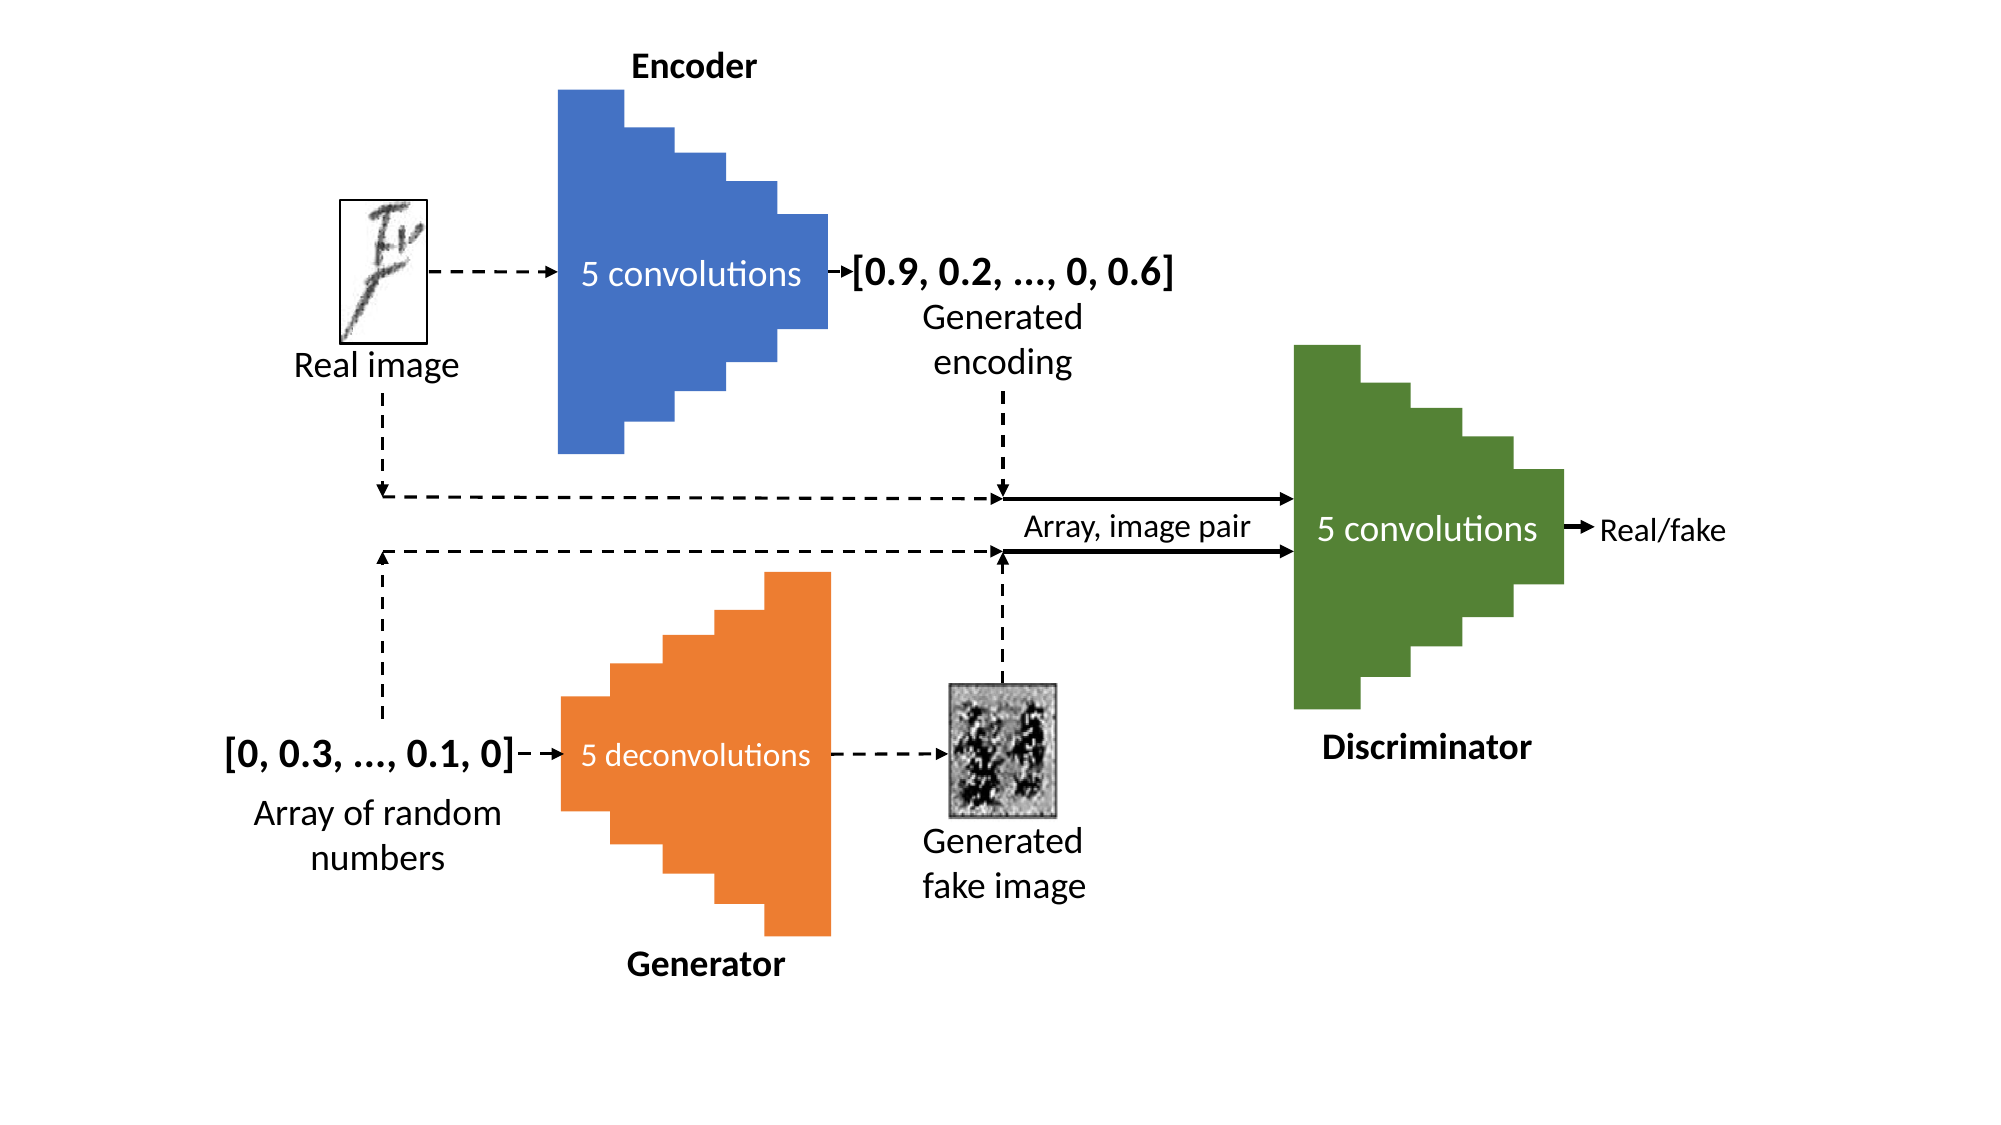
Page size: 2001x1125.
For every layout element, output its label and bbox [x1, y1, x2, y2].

text_box [204, 33, 1743, 993]
